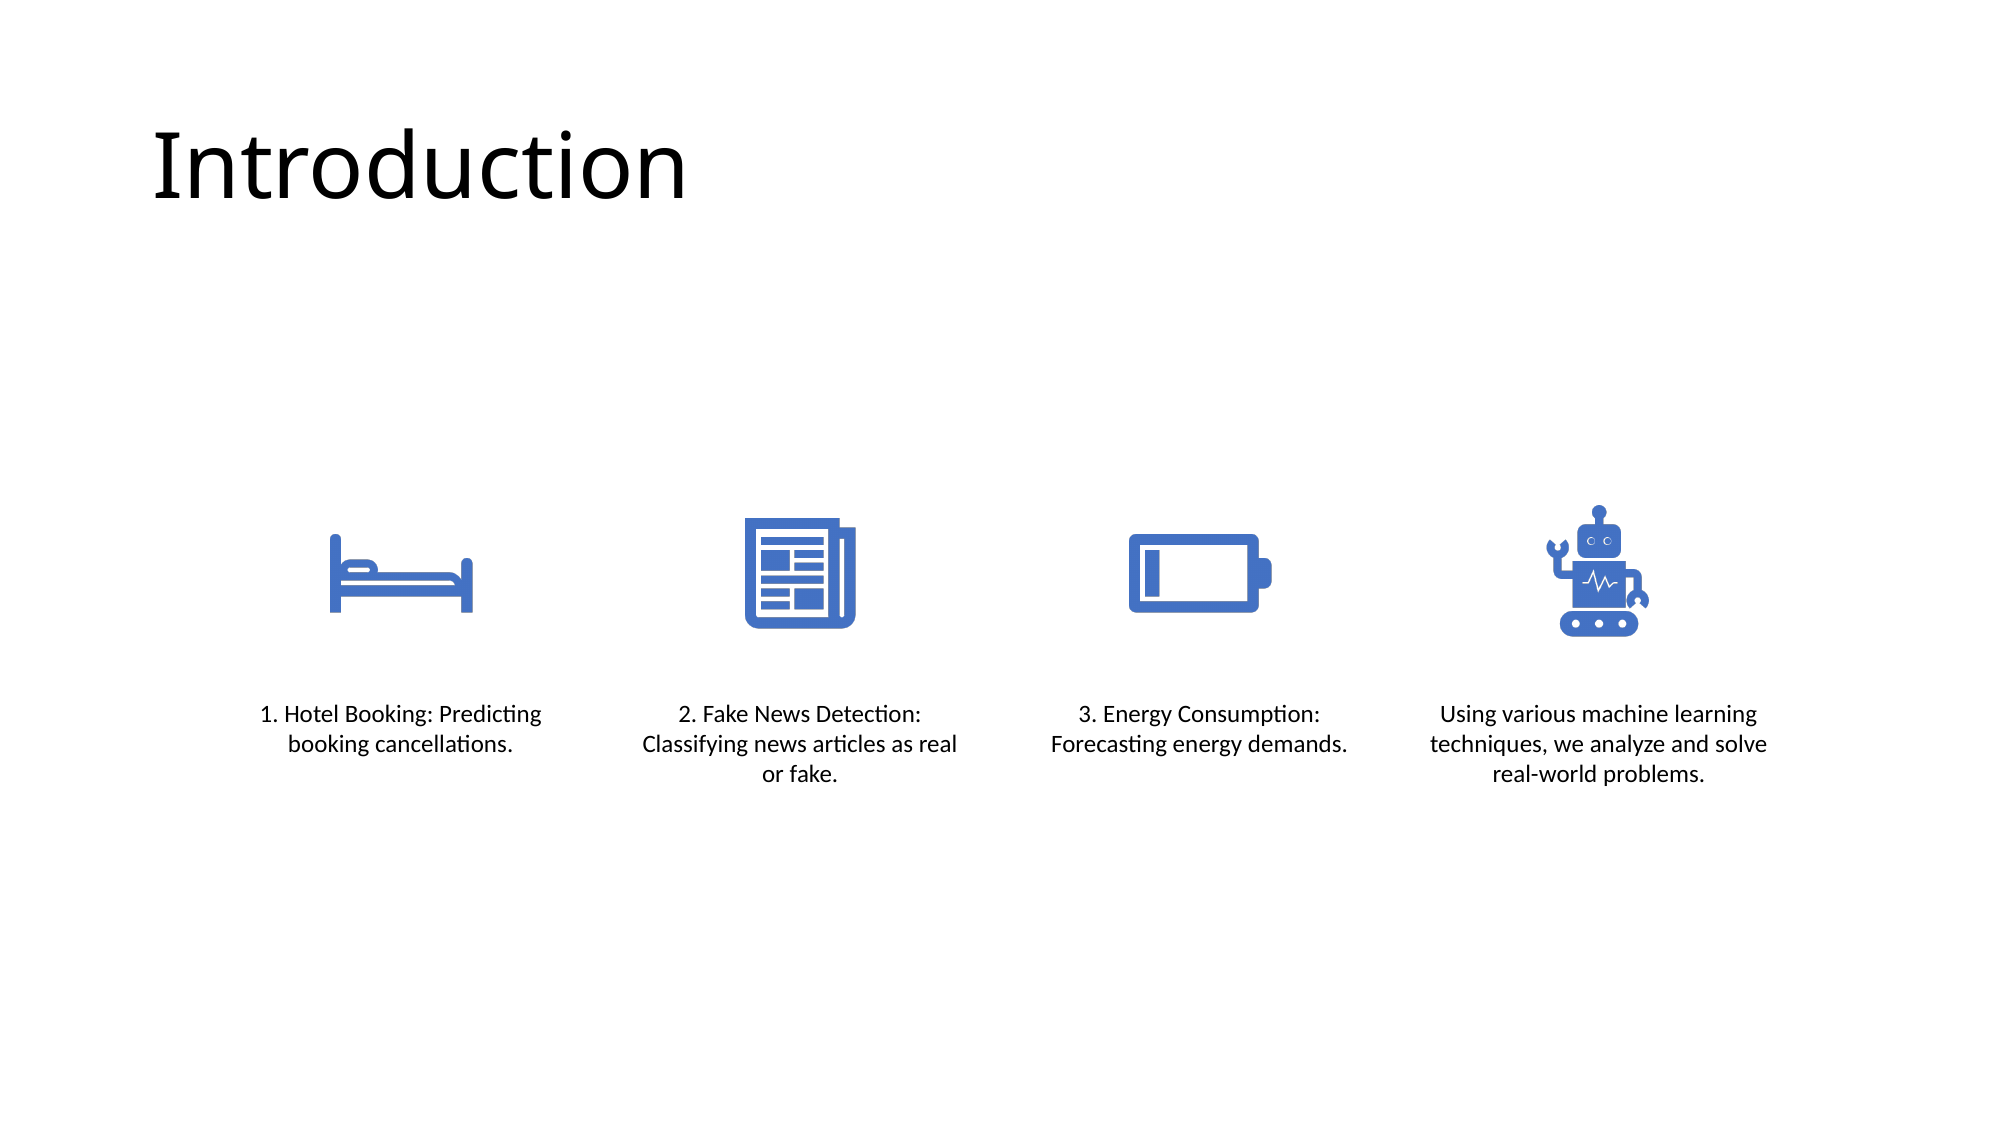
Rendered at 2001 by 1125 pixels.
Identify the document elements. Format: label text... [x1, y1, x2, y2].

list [137, 299, 1863, 1014]
title Introduction [137, 59, 1863, 278]
